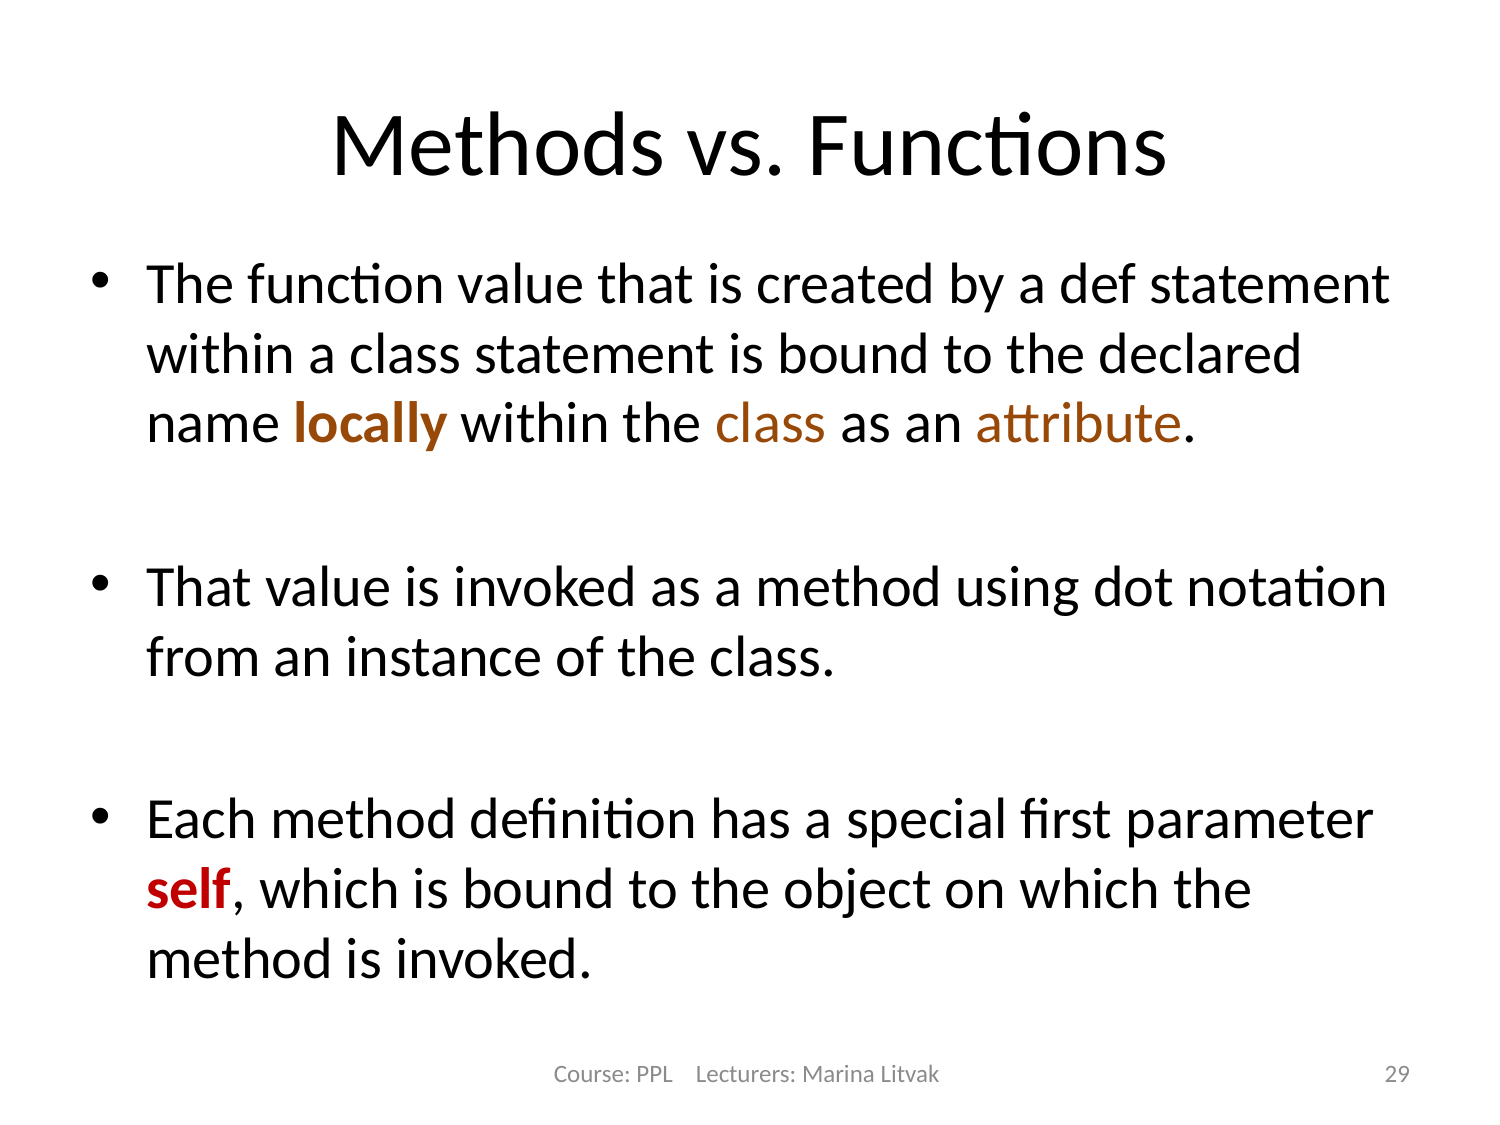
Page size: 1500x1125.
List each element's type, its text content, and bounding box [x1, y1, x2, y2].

title Methods vs. Functions [75, 45, 1425, 233]
list The function value that is created by a def statement within a class statement is bound to the declared name locally within the class as an attribute. That value is invoked as a method using dot notation from an instance of the class. Each method definition has a special first parameter self, which is bound to the object on which the method is invoked. [75, 237, 1425, 1050]
footer Course: PPL Lecturers: Marina Litvak [512, 1042, 988, 1103]
slide_number 29 [1074, 1042, 1425, 1103]
